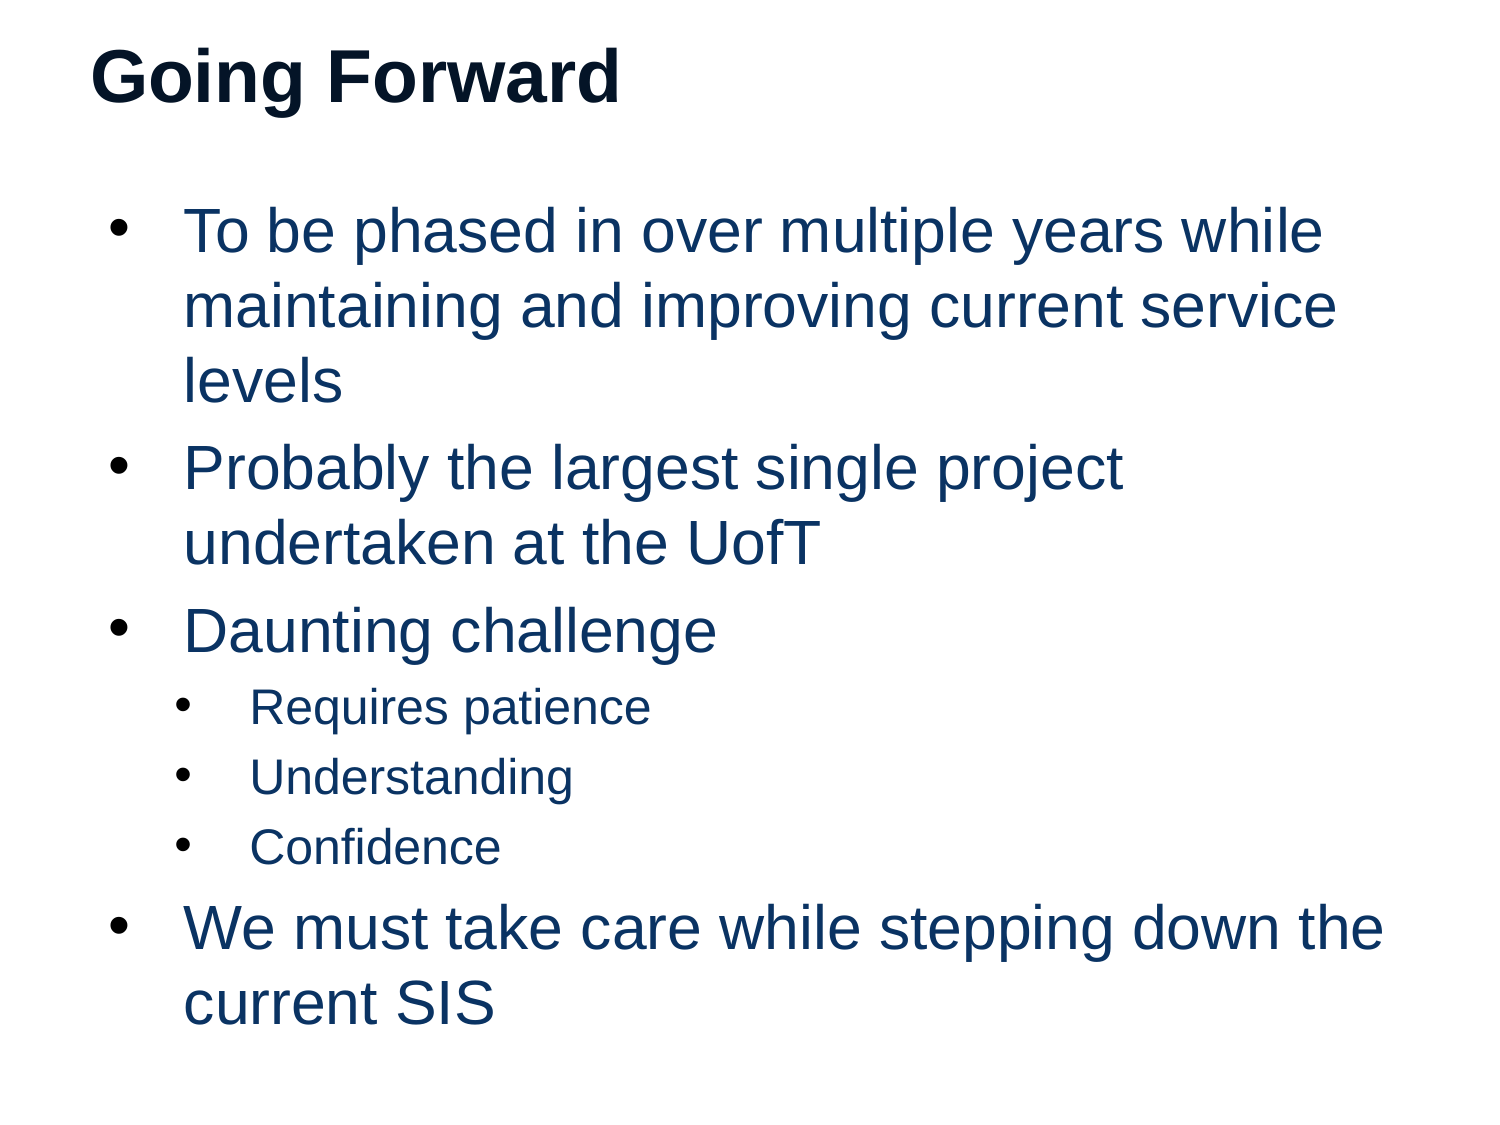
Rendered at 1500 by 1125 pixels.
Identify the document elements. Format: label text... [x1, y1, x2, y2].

title Going Forward [75, 24, 1425, 133]
list To be phased in over multiple years while maintaining and improving current service levels Probably the largest single project undertaken at the UofT Daunting challenge Requires patience Understanding Confidence We must take care while stepping down the current SIS [62, 174, 1413, 990]
